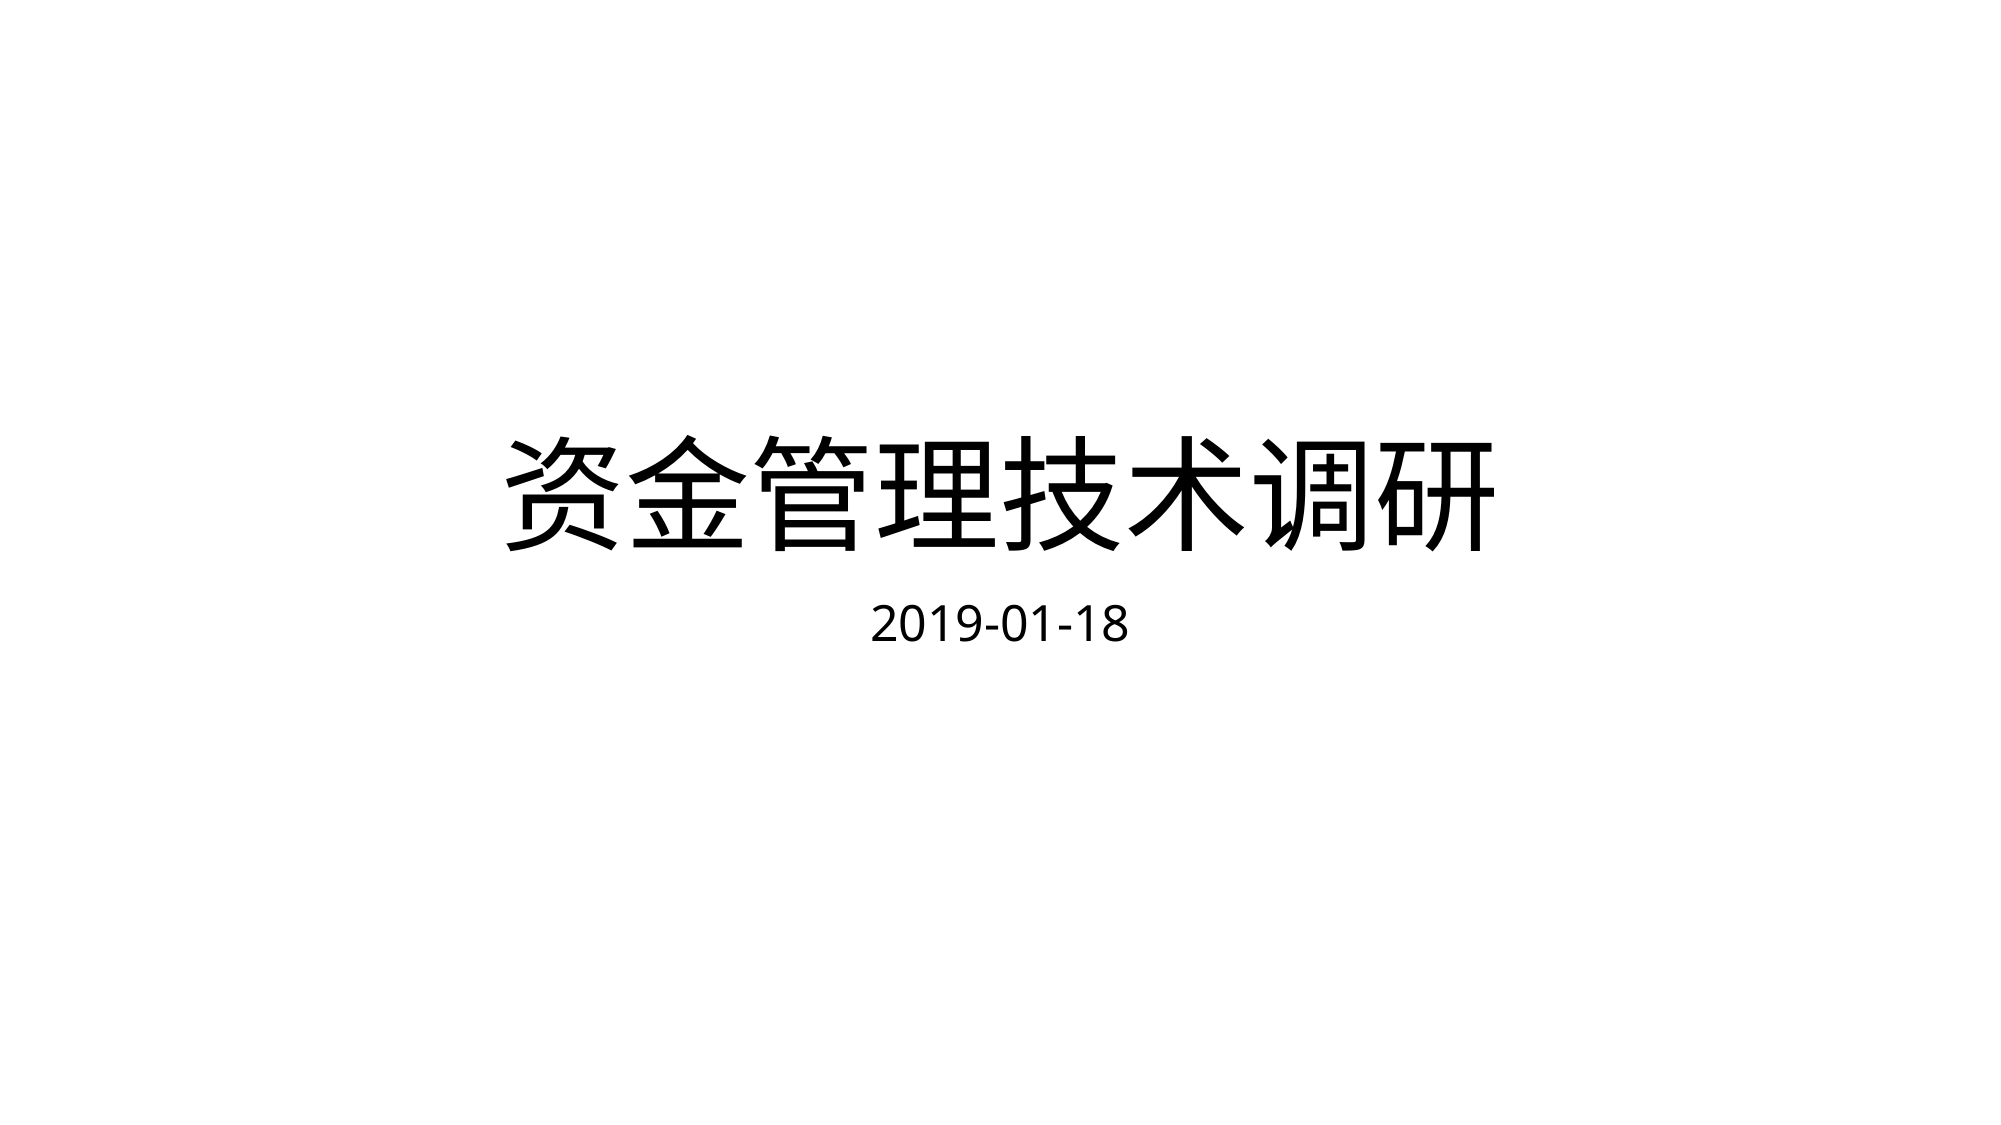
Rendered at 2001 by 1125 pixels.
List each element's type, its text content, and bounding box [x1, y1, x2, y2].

subtitle 2019-01-18 [249, 590, 1750, 863]
title 资金管理技术调研 [249, 184, 1750, 576]
